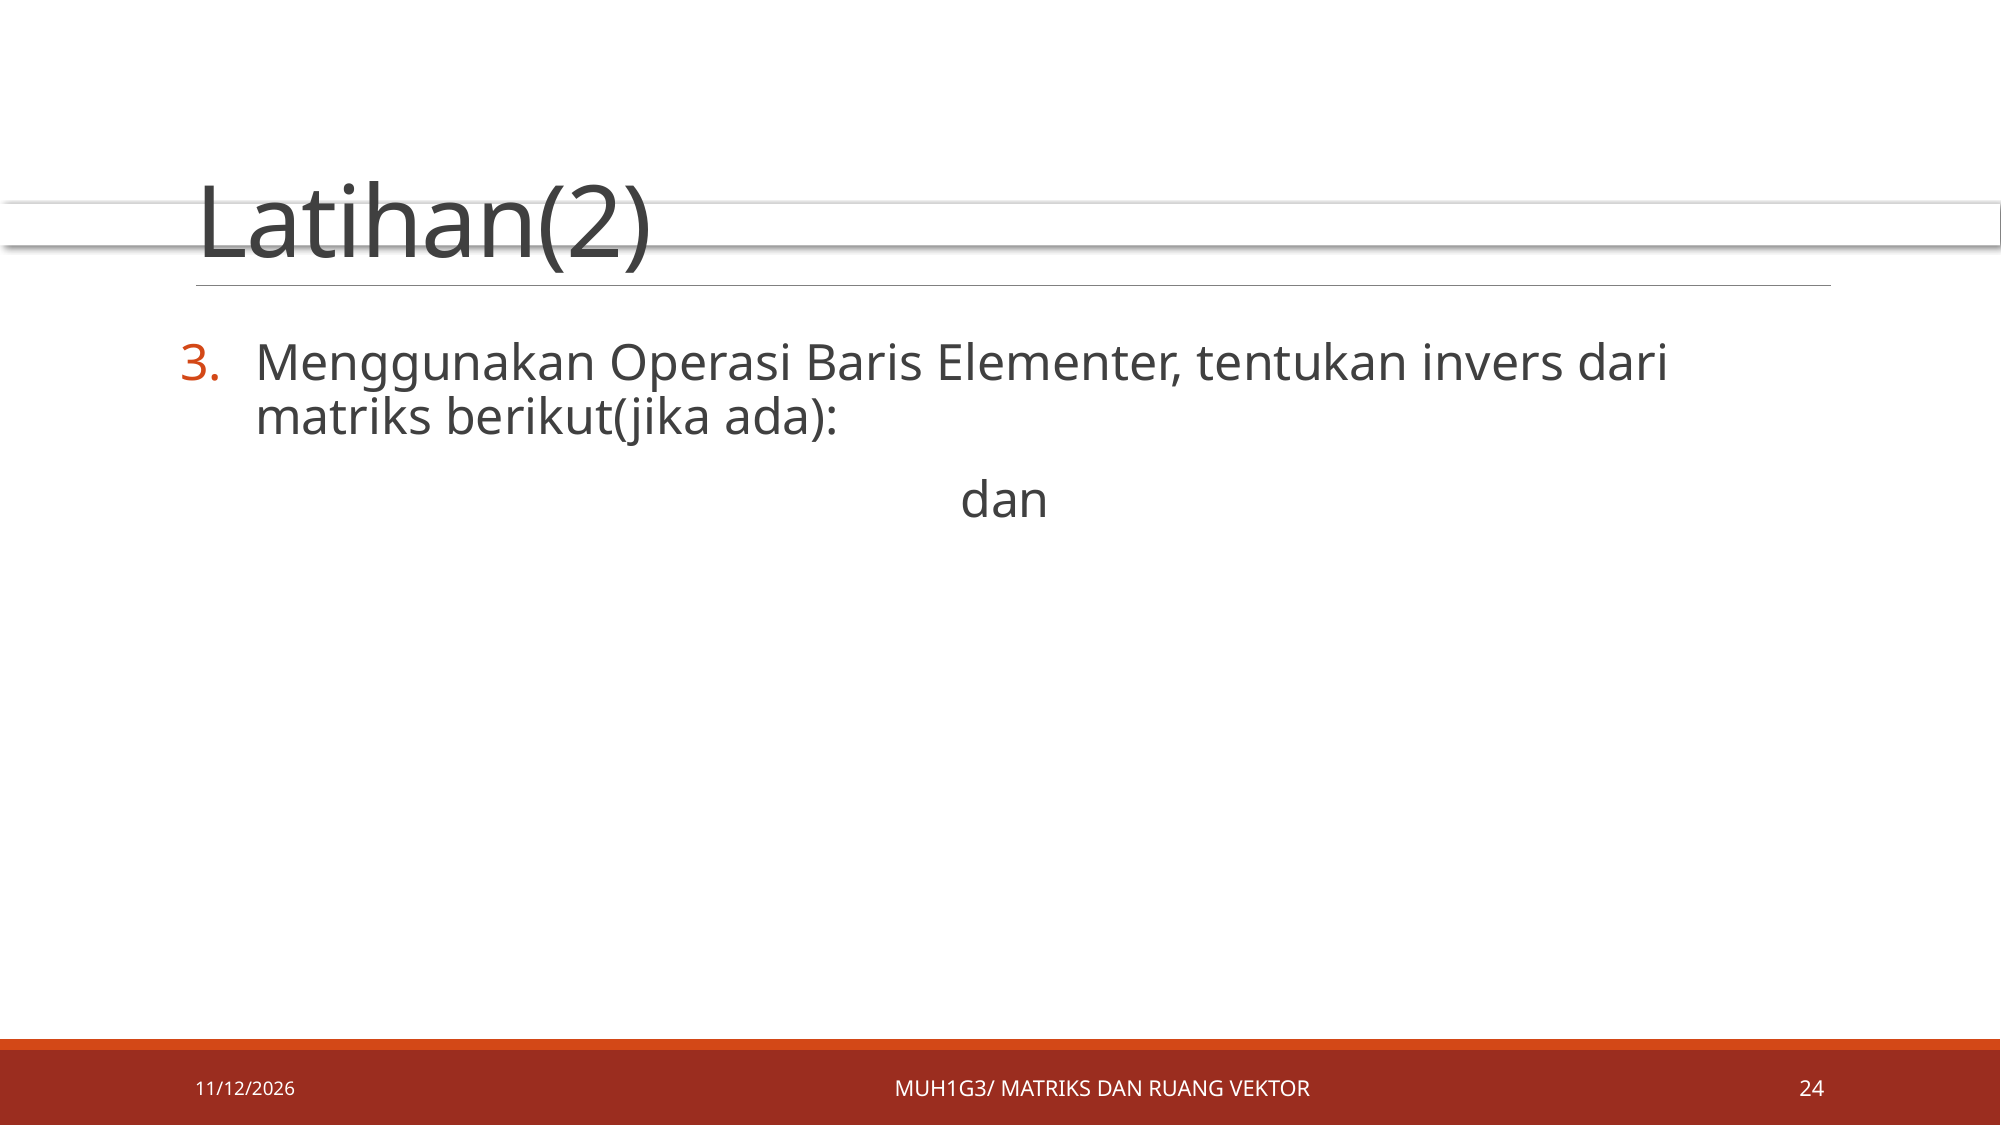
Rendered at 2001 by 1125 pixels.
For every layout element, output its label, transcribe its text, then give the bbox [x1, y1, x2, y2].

title Latihan(2) [180, 47, 1830, 285]
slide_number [180, 1059, 586, 1120]
list MUH1G3/ MATRIKS DAN RUANG VEKTOR [586, 1059, 1311, 1120]
slide_number 24 [1624, 1059, 1840, 1120]
